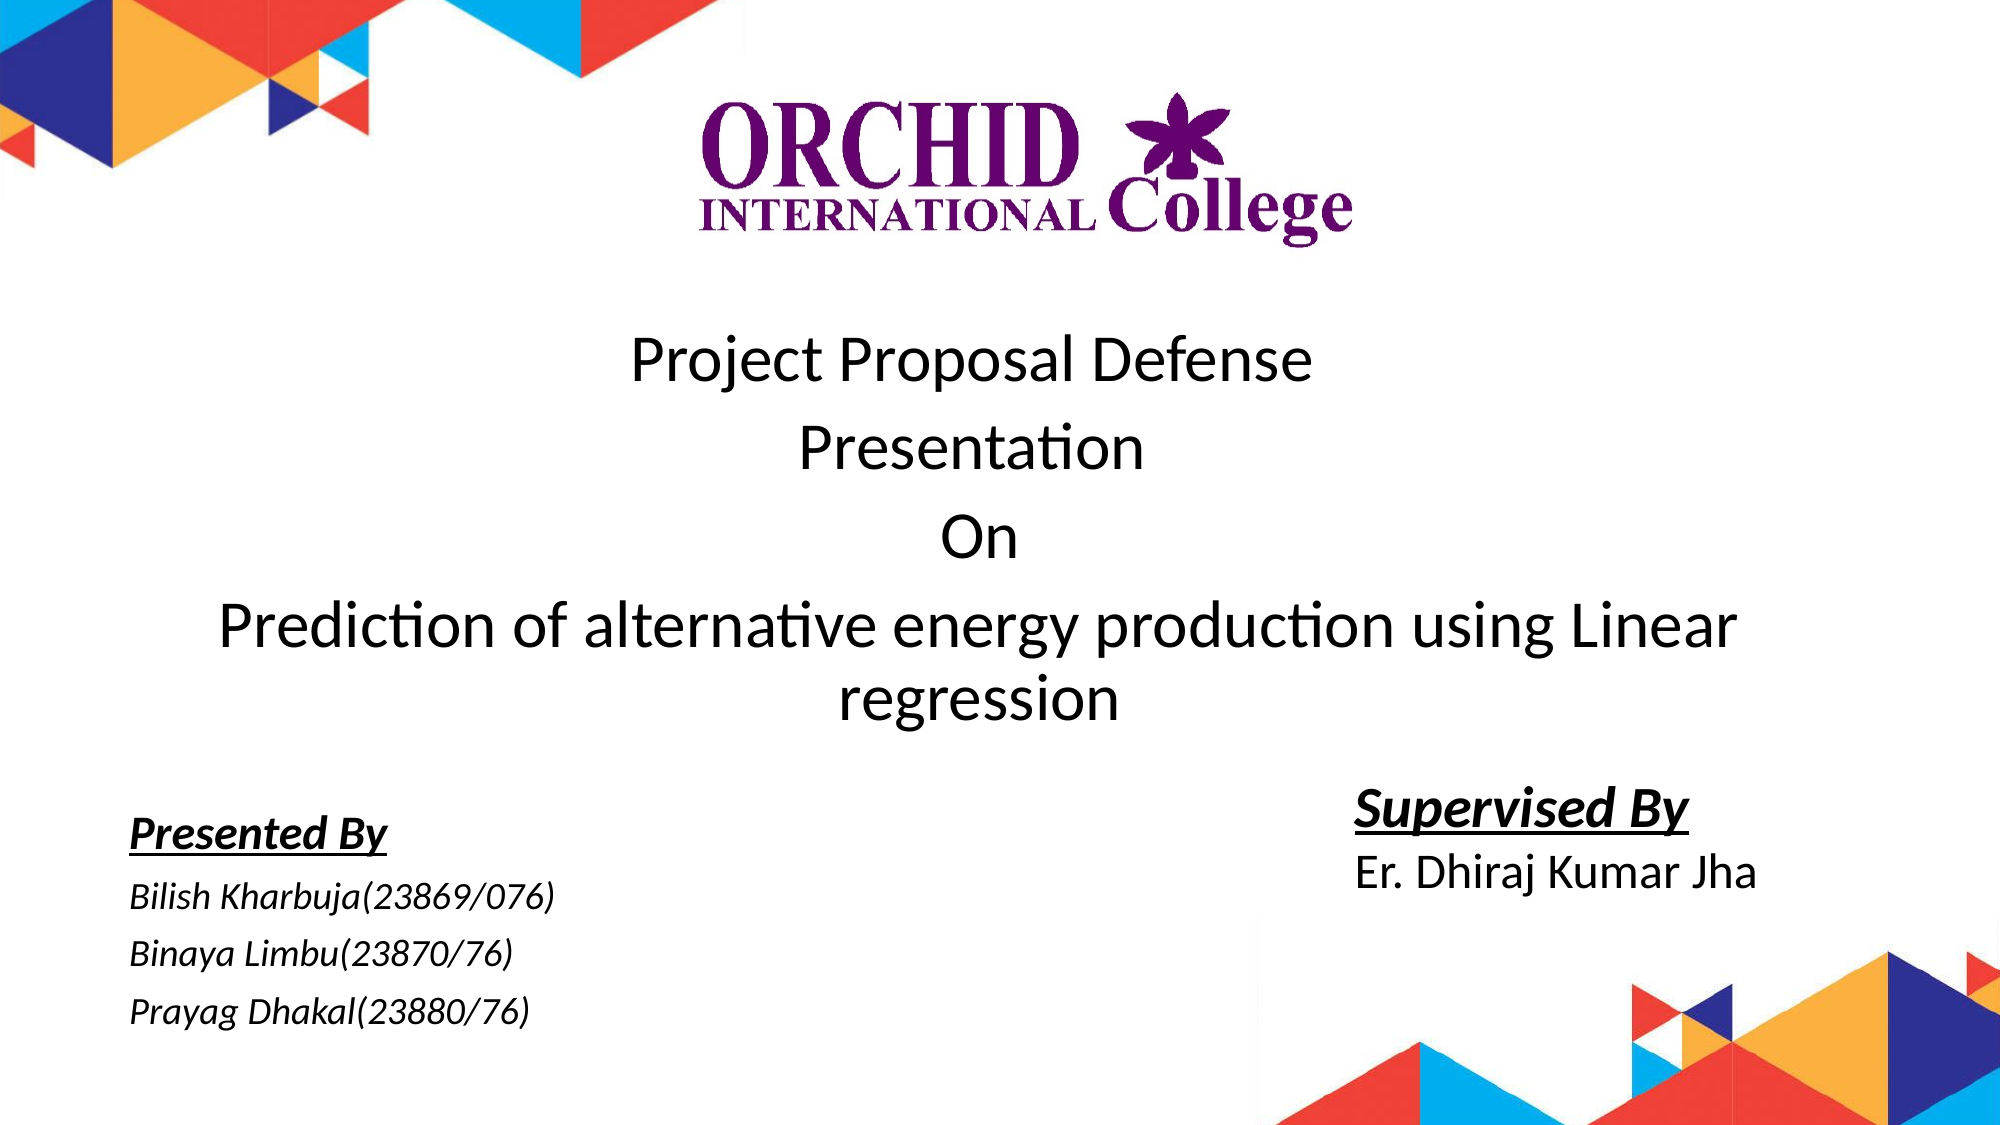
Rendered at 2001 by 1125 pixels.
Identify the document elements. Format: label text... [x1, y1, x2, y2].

picture [0, 0, 1388, 285]
text_box Supervised By Er. Dhiraj Kumar Jha [1339, 761, 1874, 907]
picture [1253, 917, 2000, 1125]
subtitle Project Proposal Defense Presentation On Prediction of alternative energy production using Linear regression Presented By Bilish Kharbuja(23869/076) Binaya Limbu(23870/76) Prayag Dhakal(23880/76) [114, 112, 1847, 1042]
